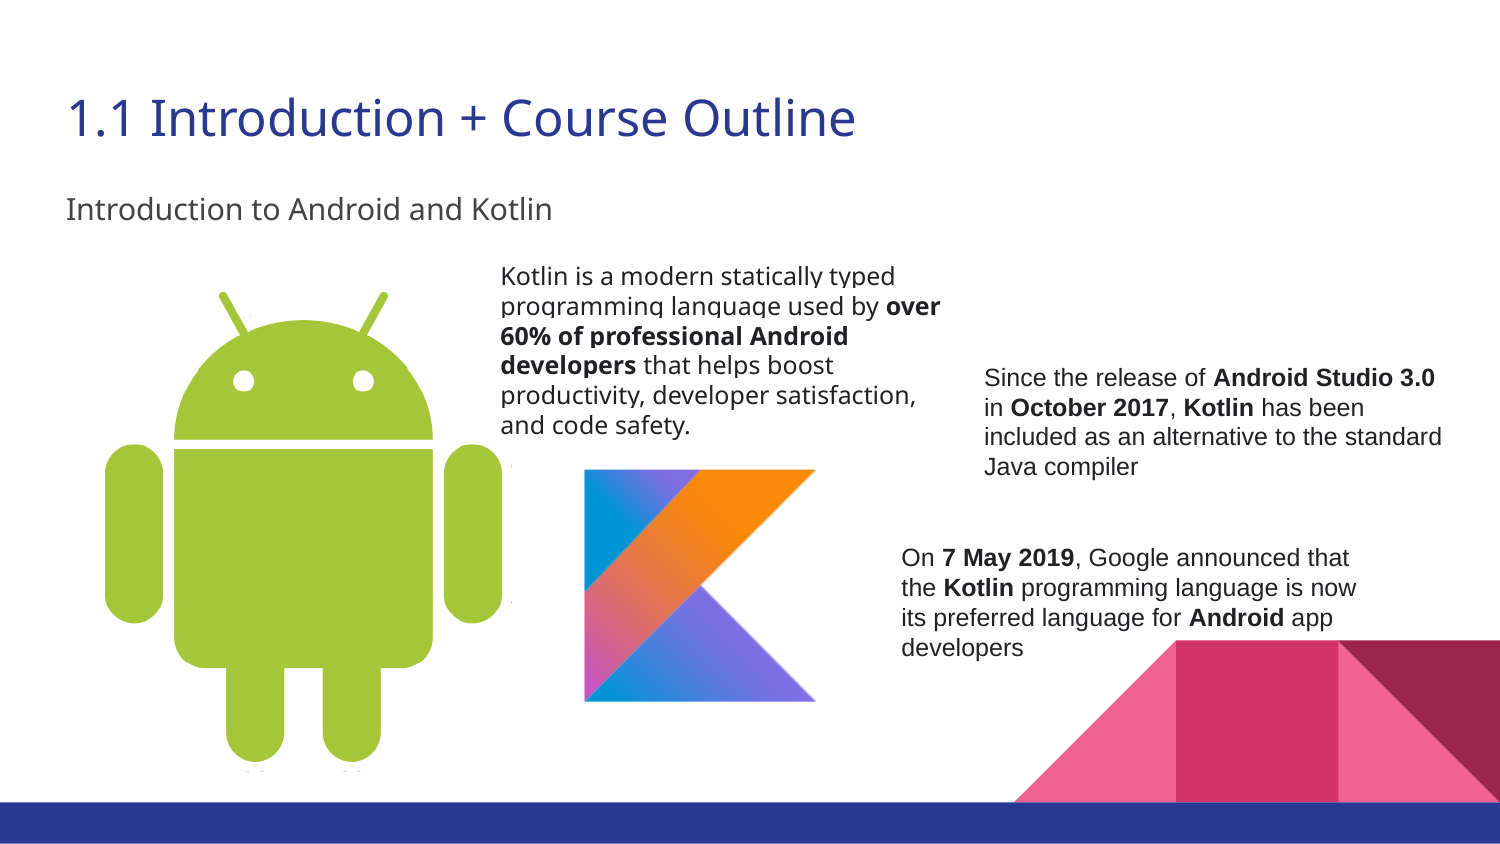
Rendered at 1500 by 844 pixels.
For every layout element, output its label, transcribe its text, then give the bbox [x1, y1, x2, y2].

title 1.1 Introduction + Course Outline [51, 67, 1449, 167]
text_box Kotlin is a modern statically typed programming language used by over 60% of professional Android developers that helps boost productivity, developer satisfaction, and code safety. [485, 245, 978, 455]
picture [93, 281, 896, 782]
text_box Since the release of Android Studio 3.0 in October 2017, Kotlin has been included as an alternative to the standard Java compiler [969, 346, 1462, 496]
list Introduction to Android and Kotlin [51, 166, 669, 246]
text_box On 7 May 2019, Google announced that the Kotlin programming language is now its preferred language for Android app developers [902, 526, 1379, 677]
